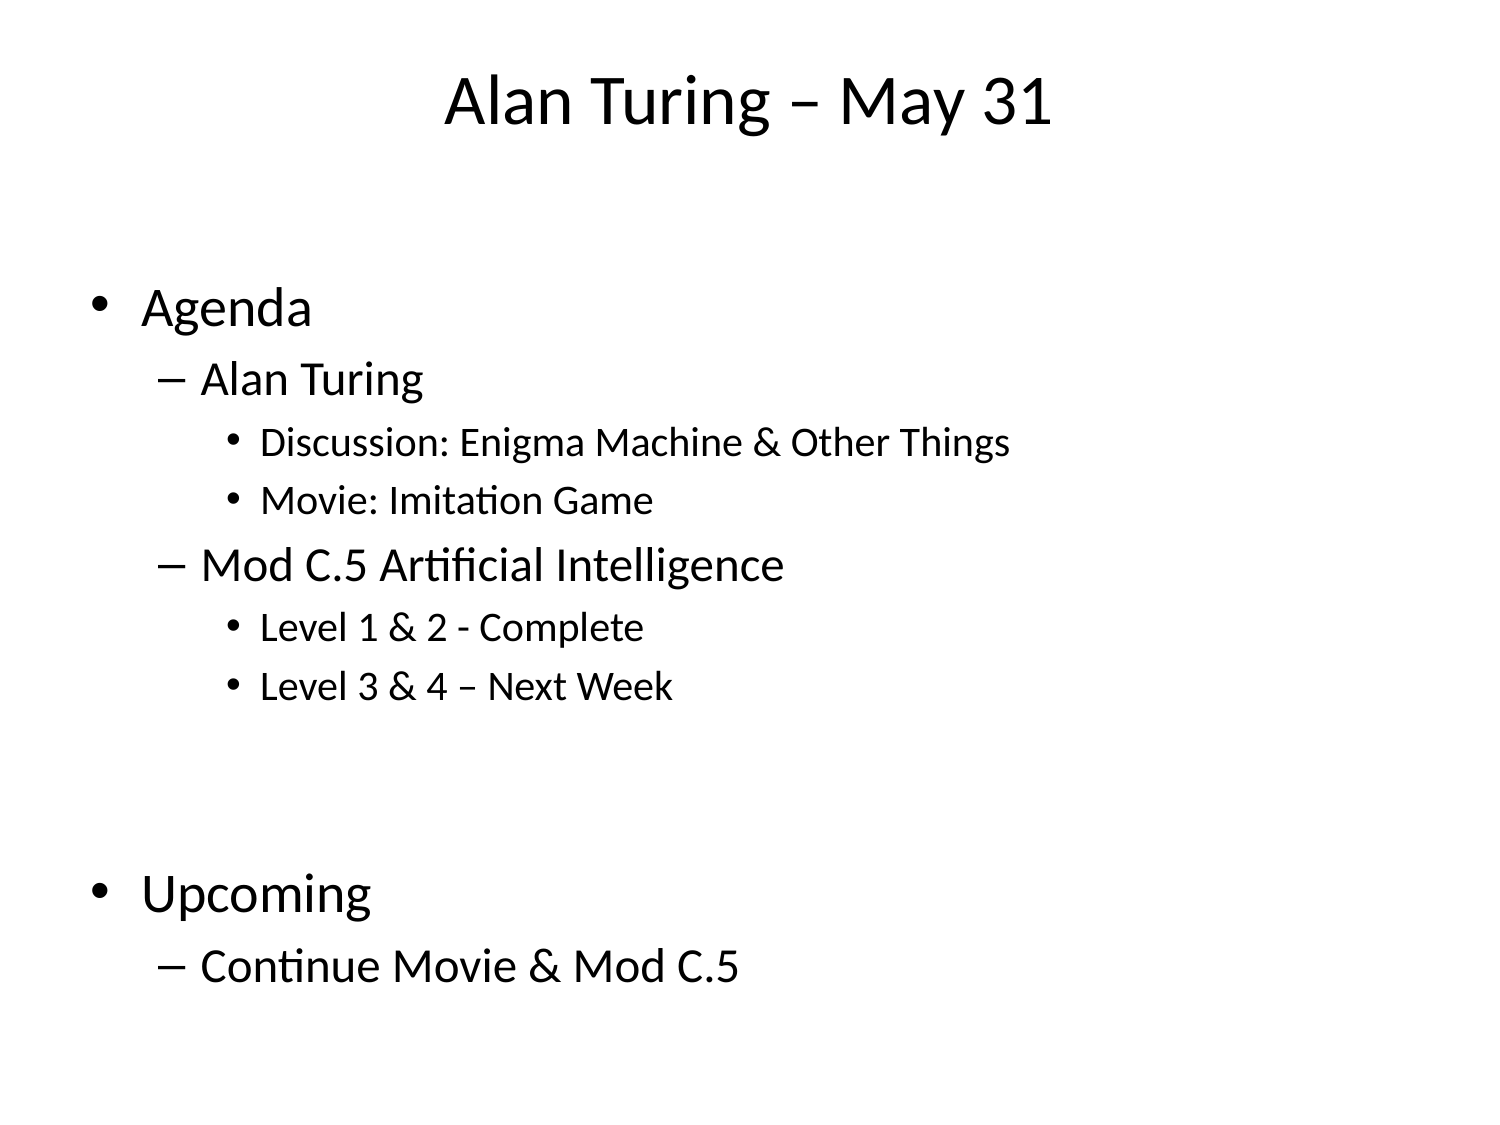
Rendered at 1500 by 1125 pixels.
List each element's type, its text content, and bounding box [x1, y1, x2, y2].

list Agenda Alan Turing Discussion: Enigma Machine & Other Things Movie: Imitation Game Mod C.5 Artificial Intelligence Level 1 & 2 - Complete Level 3 & 4 – Next Week Upcoming Continue Movie & Mod C.5 [75, 262, 1425, 1005]
title Alan Turing – May 31 [75, 45, 1425, 233]
